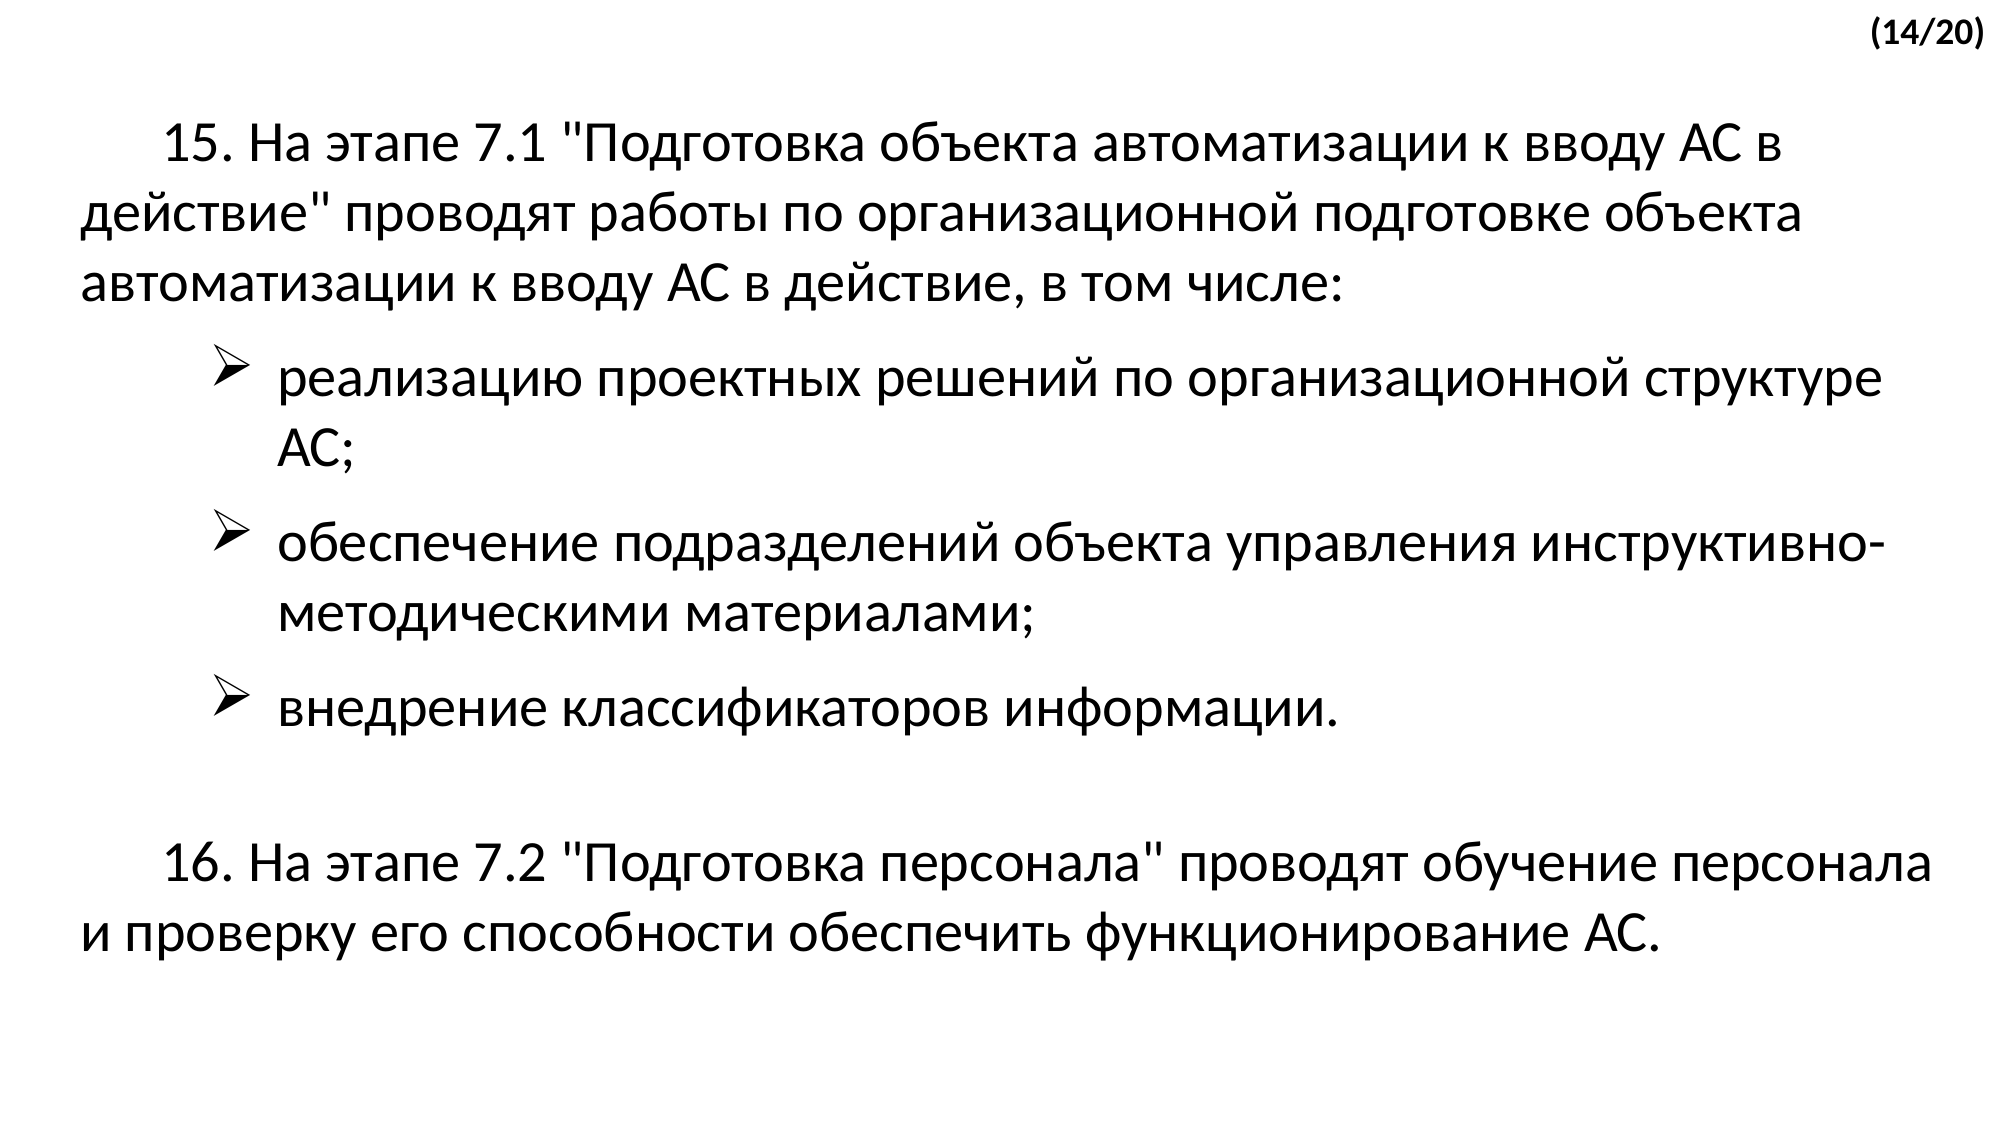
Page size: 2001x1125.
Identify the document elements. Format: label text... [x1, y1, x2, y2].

text_box 15. На этапе 7.1 "Подготовка объекта автоматизации к вводу АС в действие" проводят работы по организационной подготовке объекта автоматизации к вводу АС в действие, в том числе: реализацию проектных решений по организационной структуре АС; обеспечение подразделений объекта управления инструктивно-методическими материалами; внедрение классификаторов информации. 16. На этапе 7.2 "Подготовка персонала" проводят обучение персонала и проверку его способности обеспечить функционирование АС. [65, 95, 1964, 971]
text_box (14/20) [1849, 0, 2000, 60]
